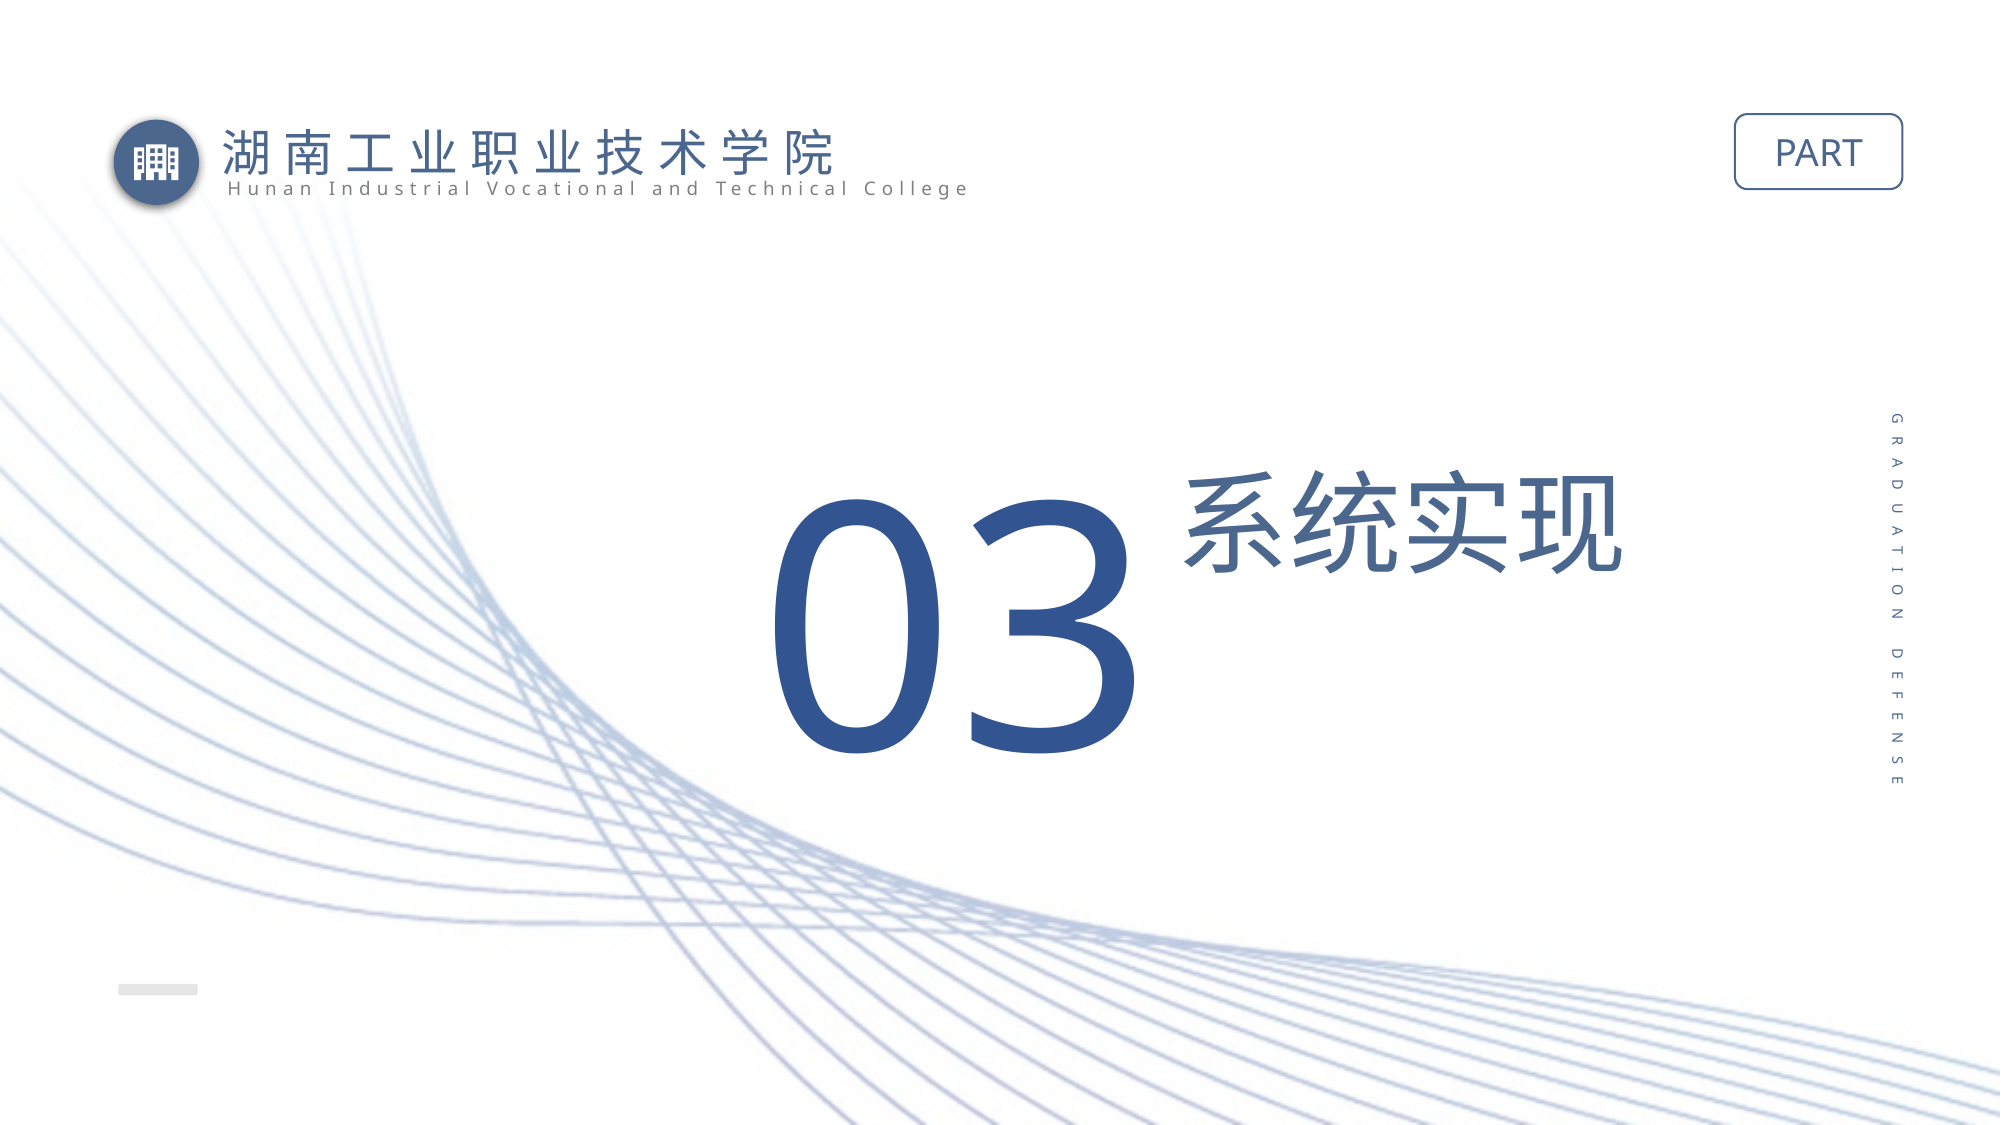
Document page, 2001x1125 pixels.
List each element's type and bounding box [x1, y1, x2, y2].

text_box [113, 119, 199, 205]
text_box [206, 113, 1000, 208]
text_box [0, 0, 2000, 1125]
